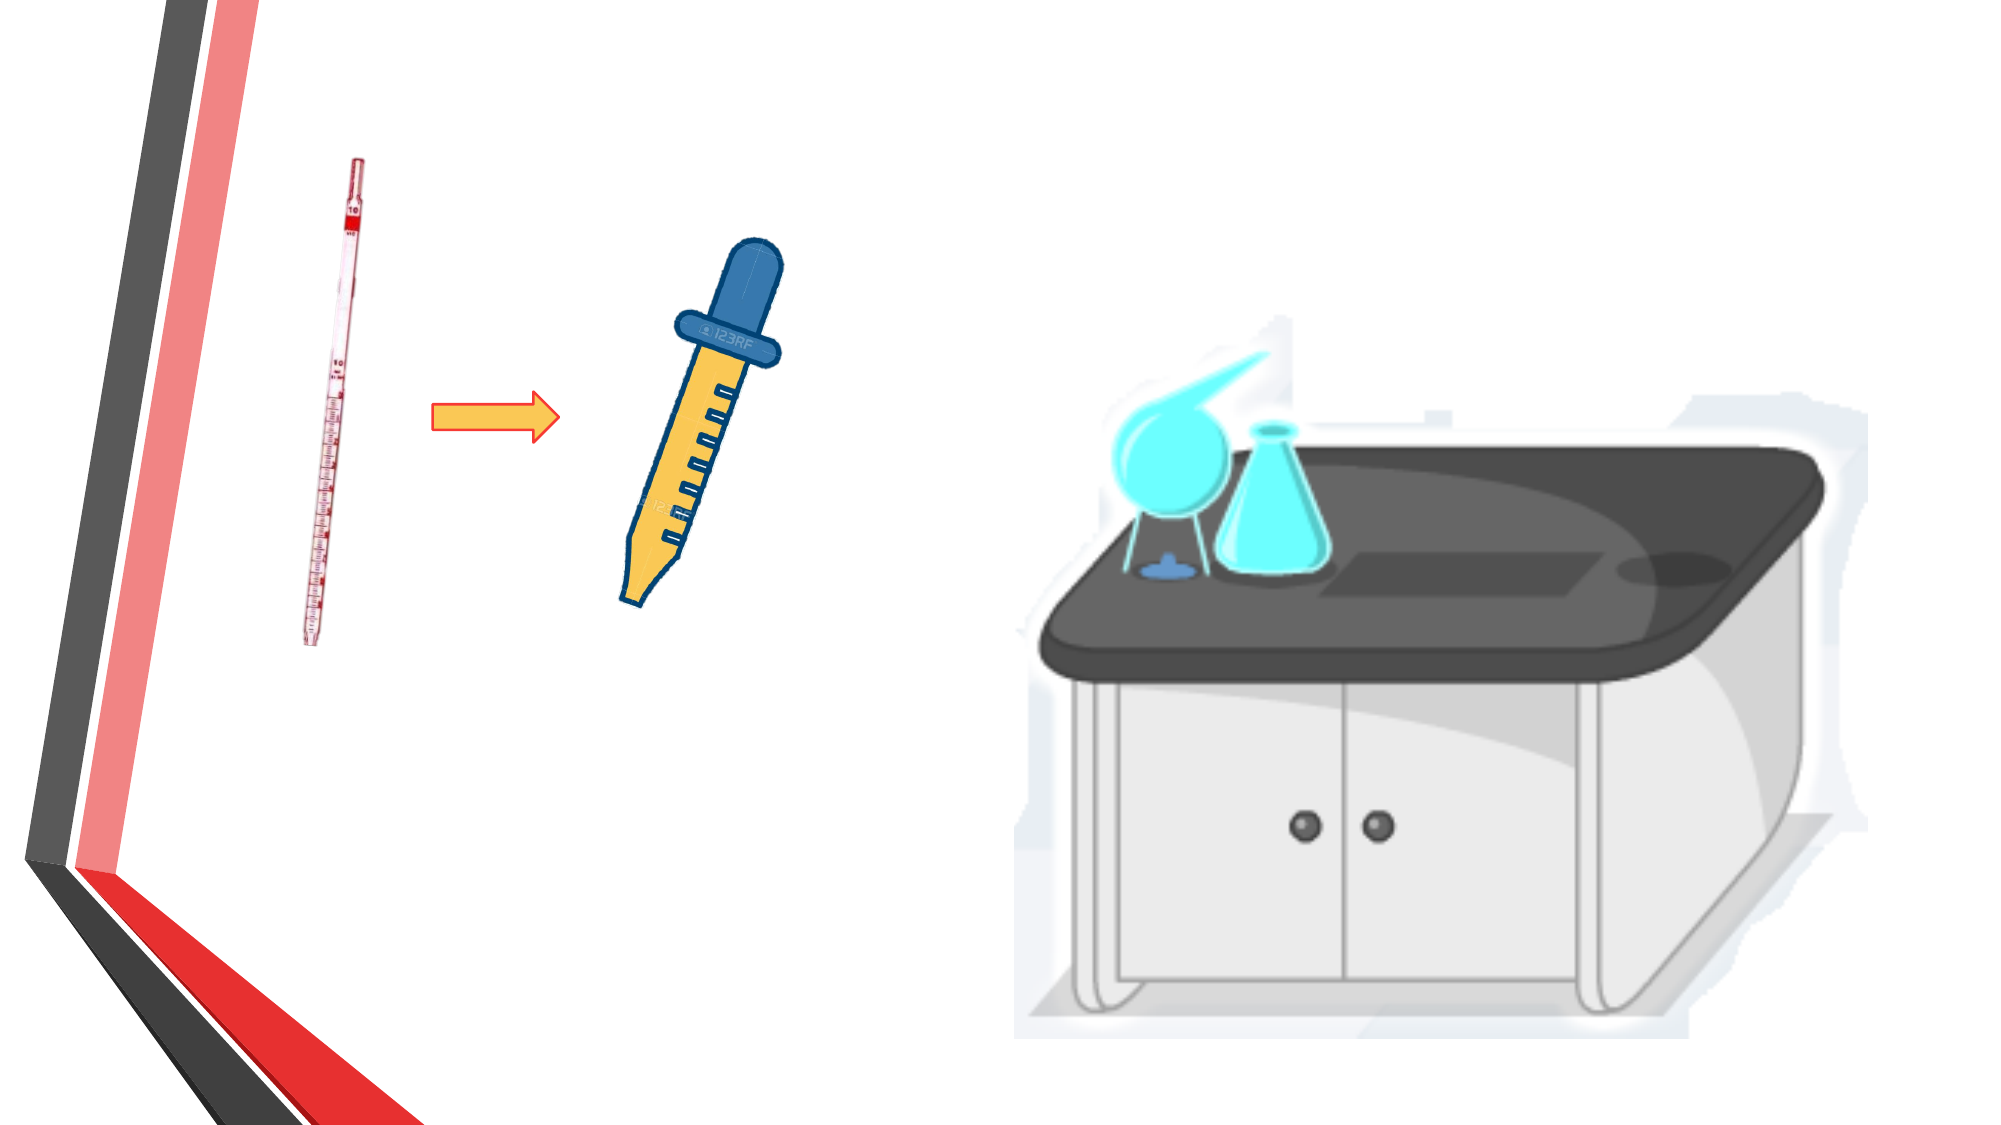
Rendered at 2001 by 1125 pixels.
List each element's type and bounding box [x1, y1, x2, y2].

picture [1014, 313, 1868, 1039]
text_box [534, 432, 538, 444]
picture [115, 131, 906, 703]
